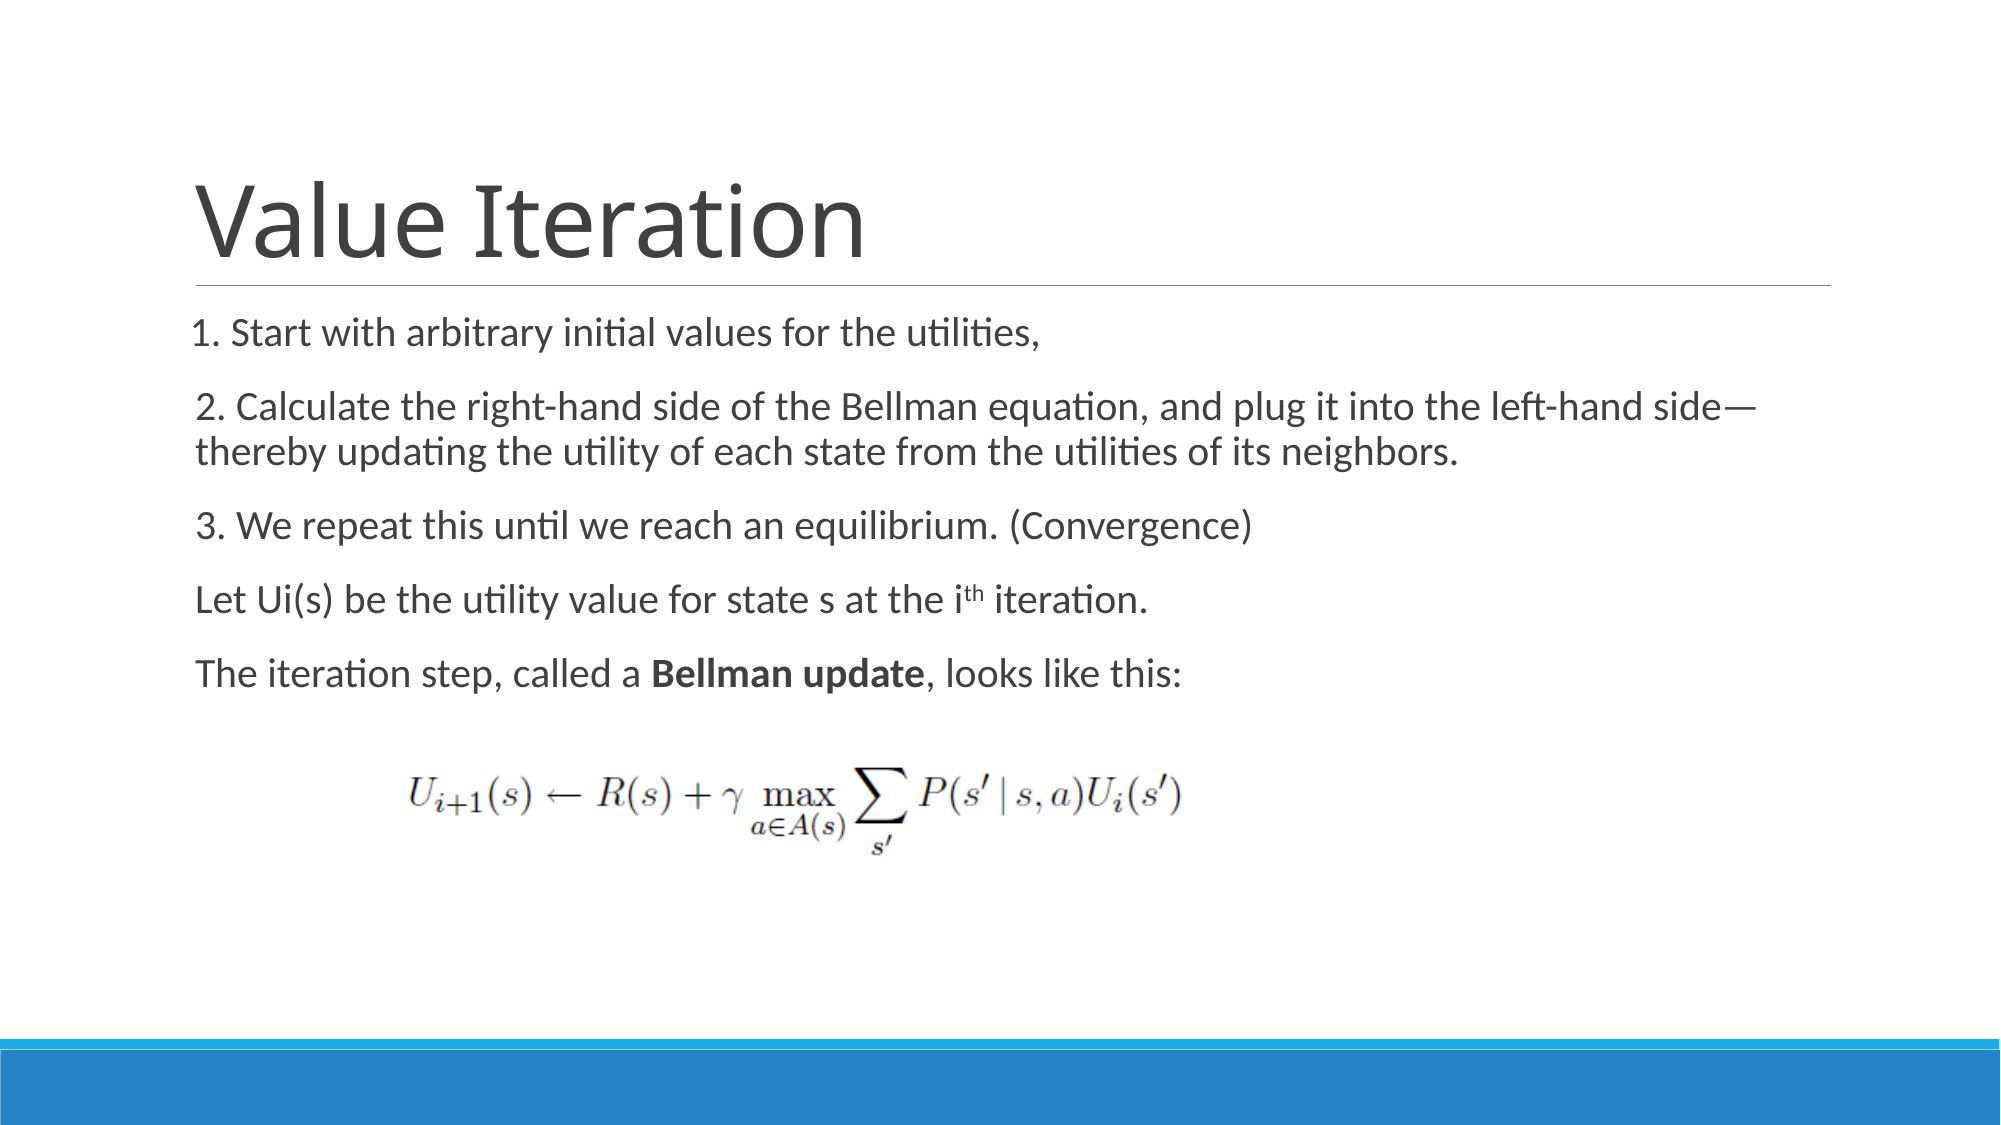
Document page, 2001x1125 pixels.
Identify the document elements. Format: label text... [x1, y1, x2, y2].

picture [400, 749, 1187, 857]
list 1. Start with arbitrary initial values for the utilities, 2. Calculate the right-hand side of the Bellman equation, and plug it into the left-hand side—thereby updating the utility of each state from the utilities of its neighbors. 3. We repeat this until we reach an equilibrium. (Convergence) Let Ui(s) be the utility value for state s at the ith iteration. The iteration step, called a Bellman update, looks like this: [180, 302, 1830, 963]
title Value Iteration [180, 47, 1830, 285]
